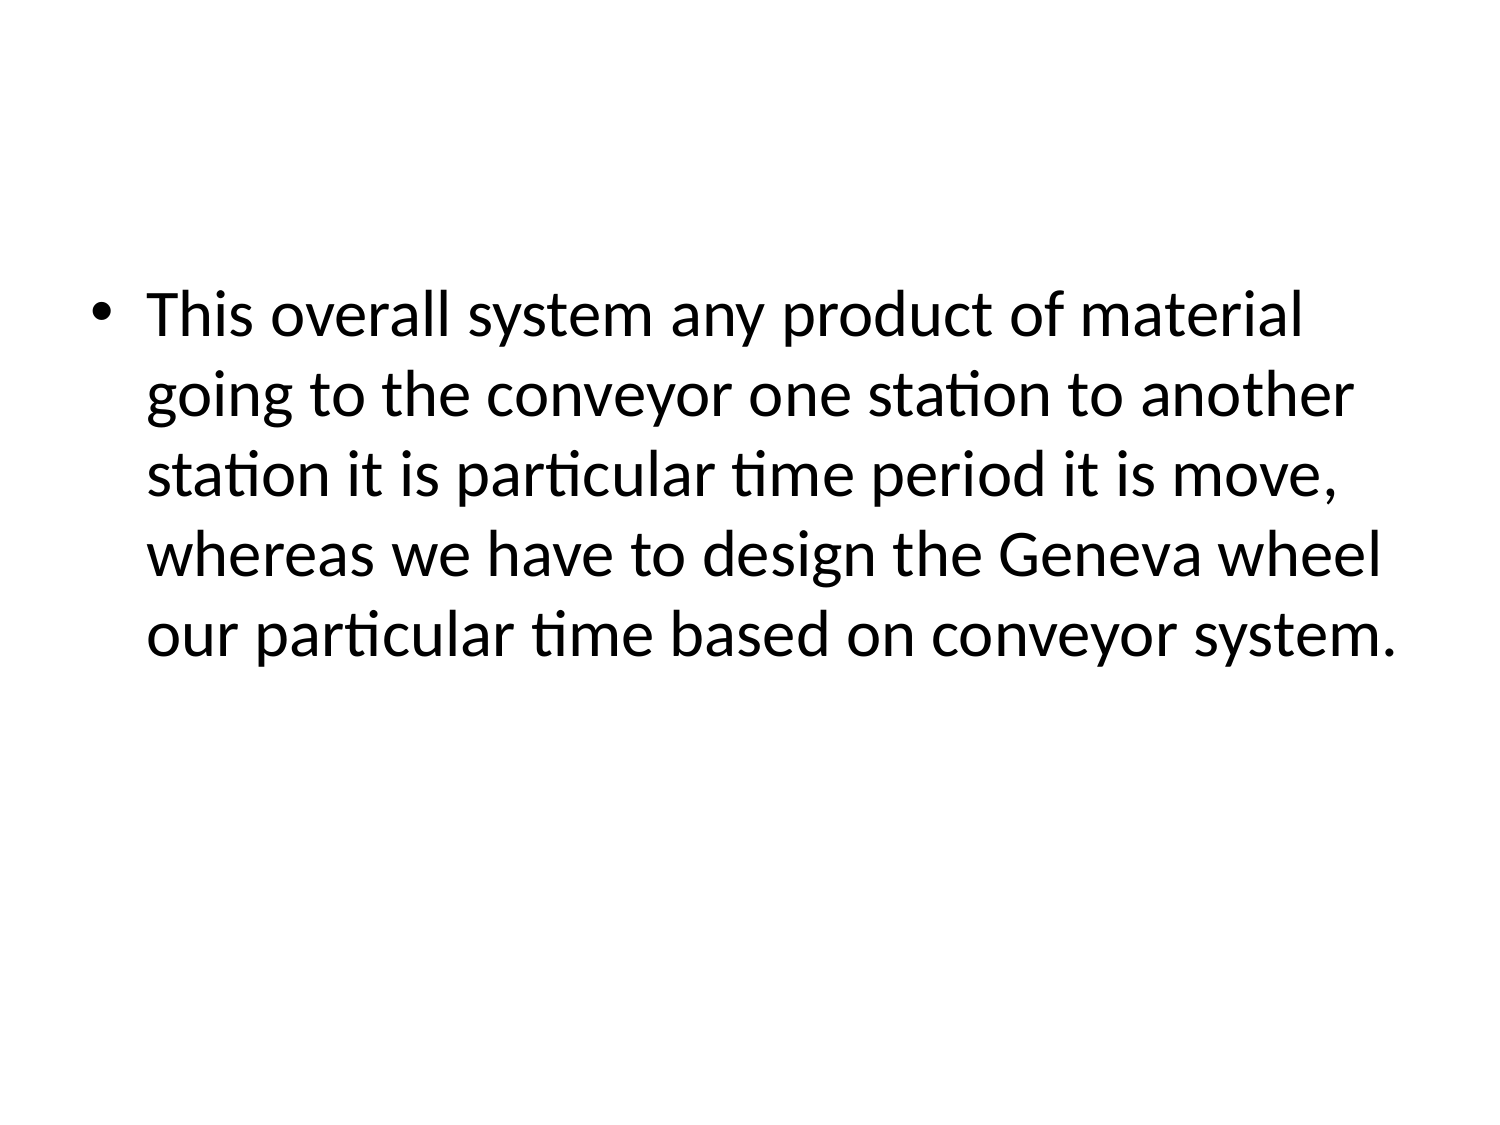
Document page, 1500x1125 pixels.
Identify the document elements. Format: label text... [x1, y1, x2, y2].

list This overall system any product of material going to the conveyor one station to another station it is particular time period it is move, whereas we have to design the Geneva wheel our particular time based on conveyor system. [75, 262, 1425, 1005]
